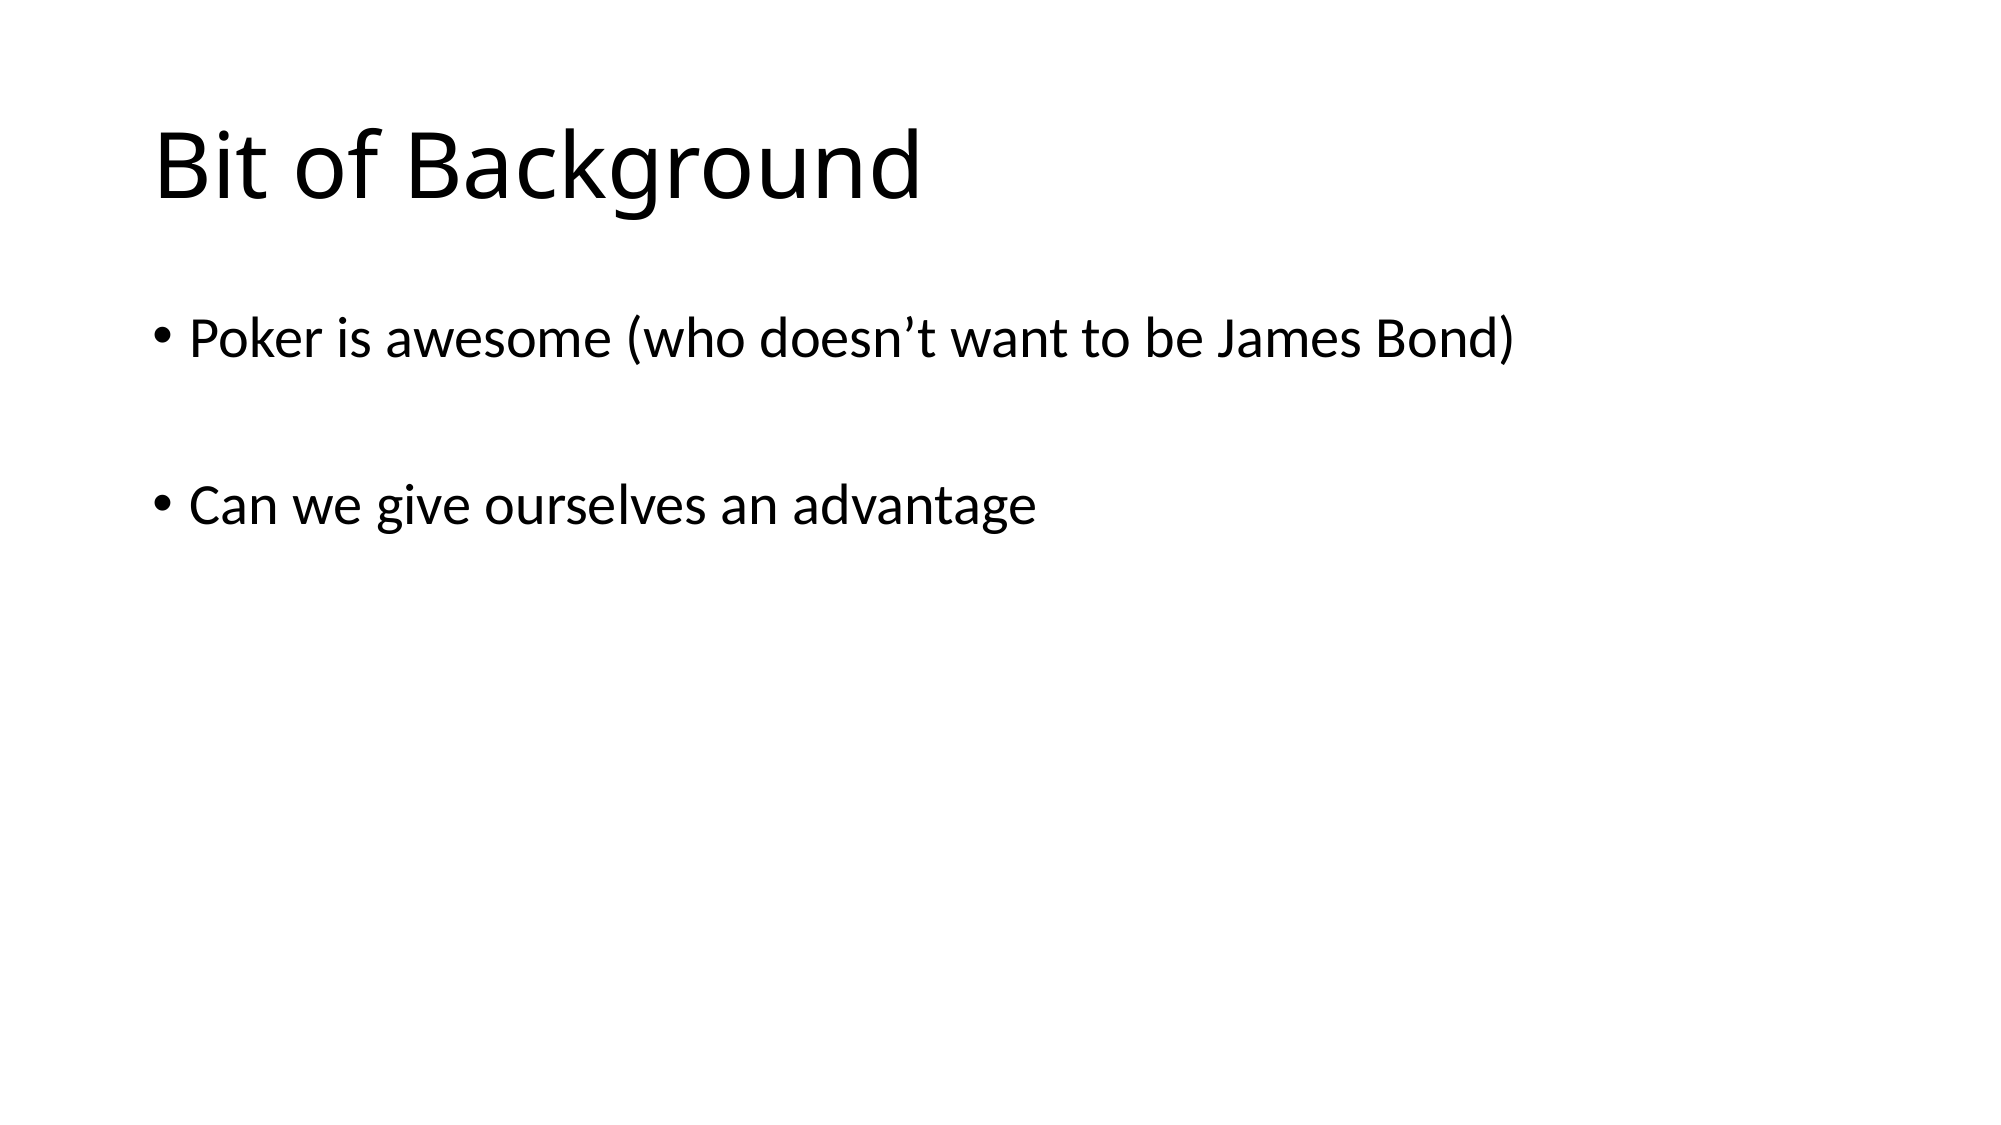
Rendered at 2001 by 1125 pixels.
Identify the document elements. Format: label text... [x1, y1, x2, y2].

title Bit of Background [137, 59, 1863, 278]
list Poker is awesome (who doesn’t want to be James Bond) Can we give ourselves an advantage [137, 299, 1863, 1014]
